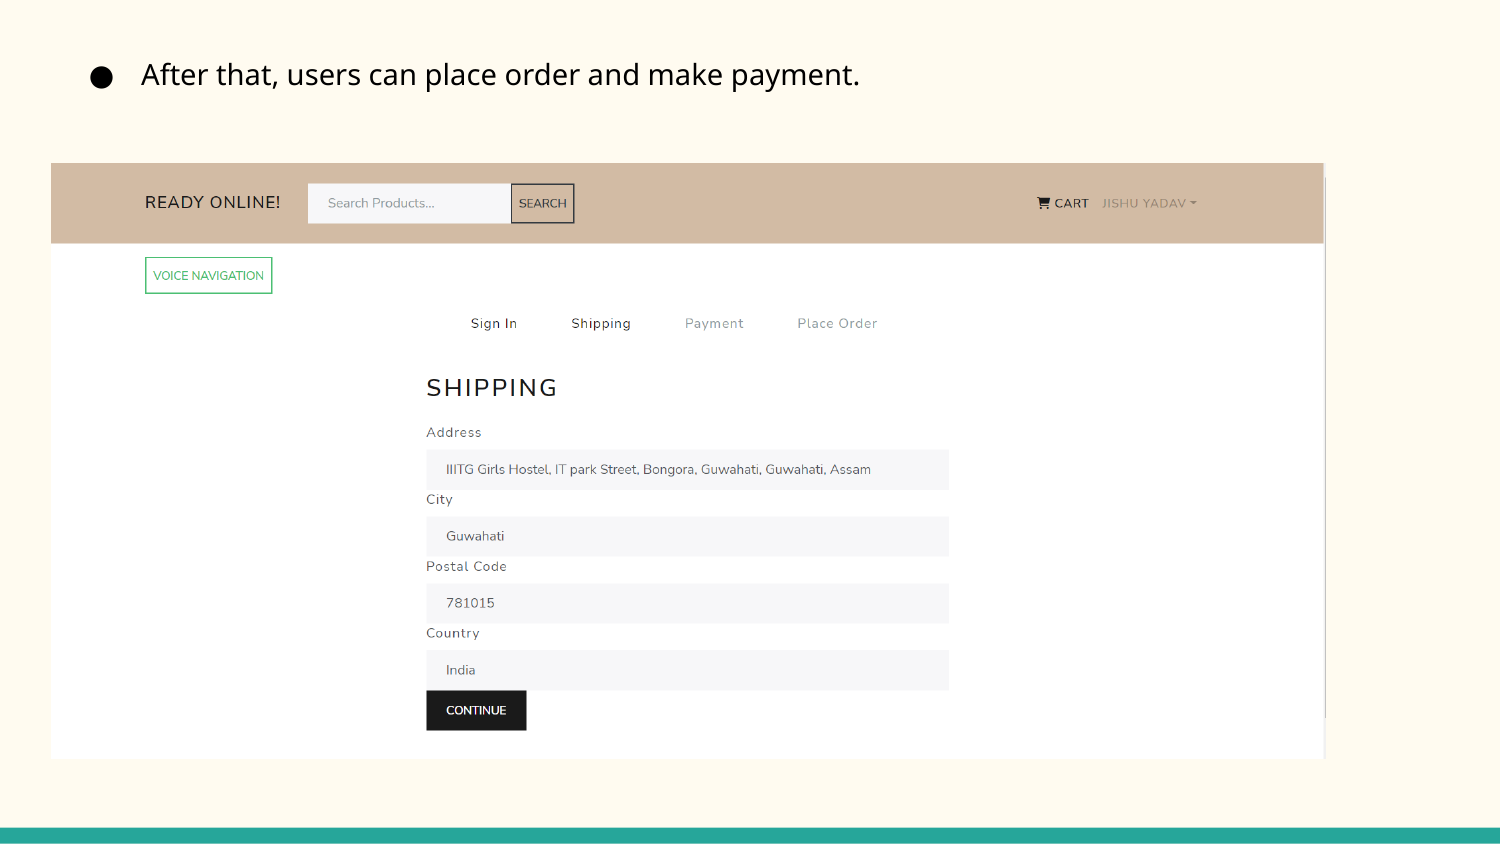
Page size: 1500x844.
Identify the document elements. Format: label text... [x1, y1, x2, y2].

title After that, users can place order and make payment. [51, 41, 1449, 142]
picture [50, 163, 1326, 759]
